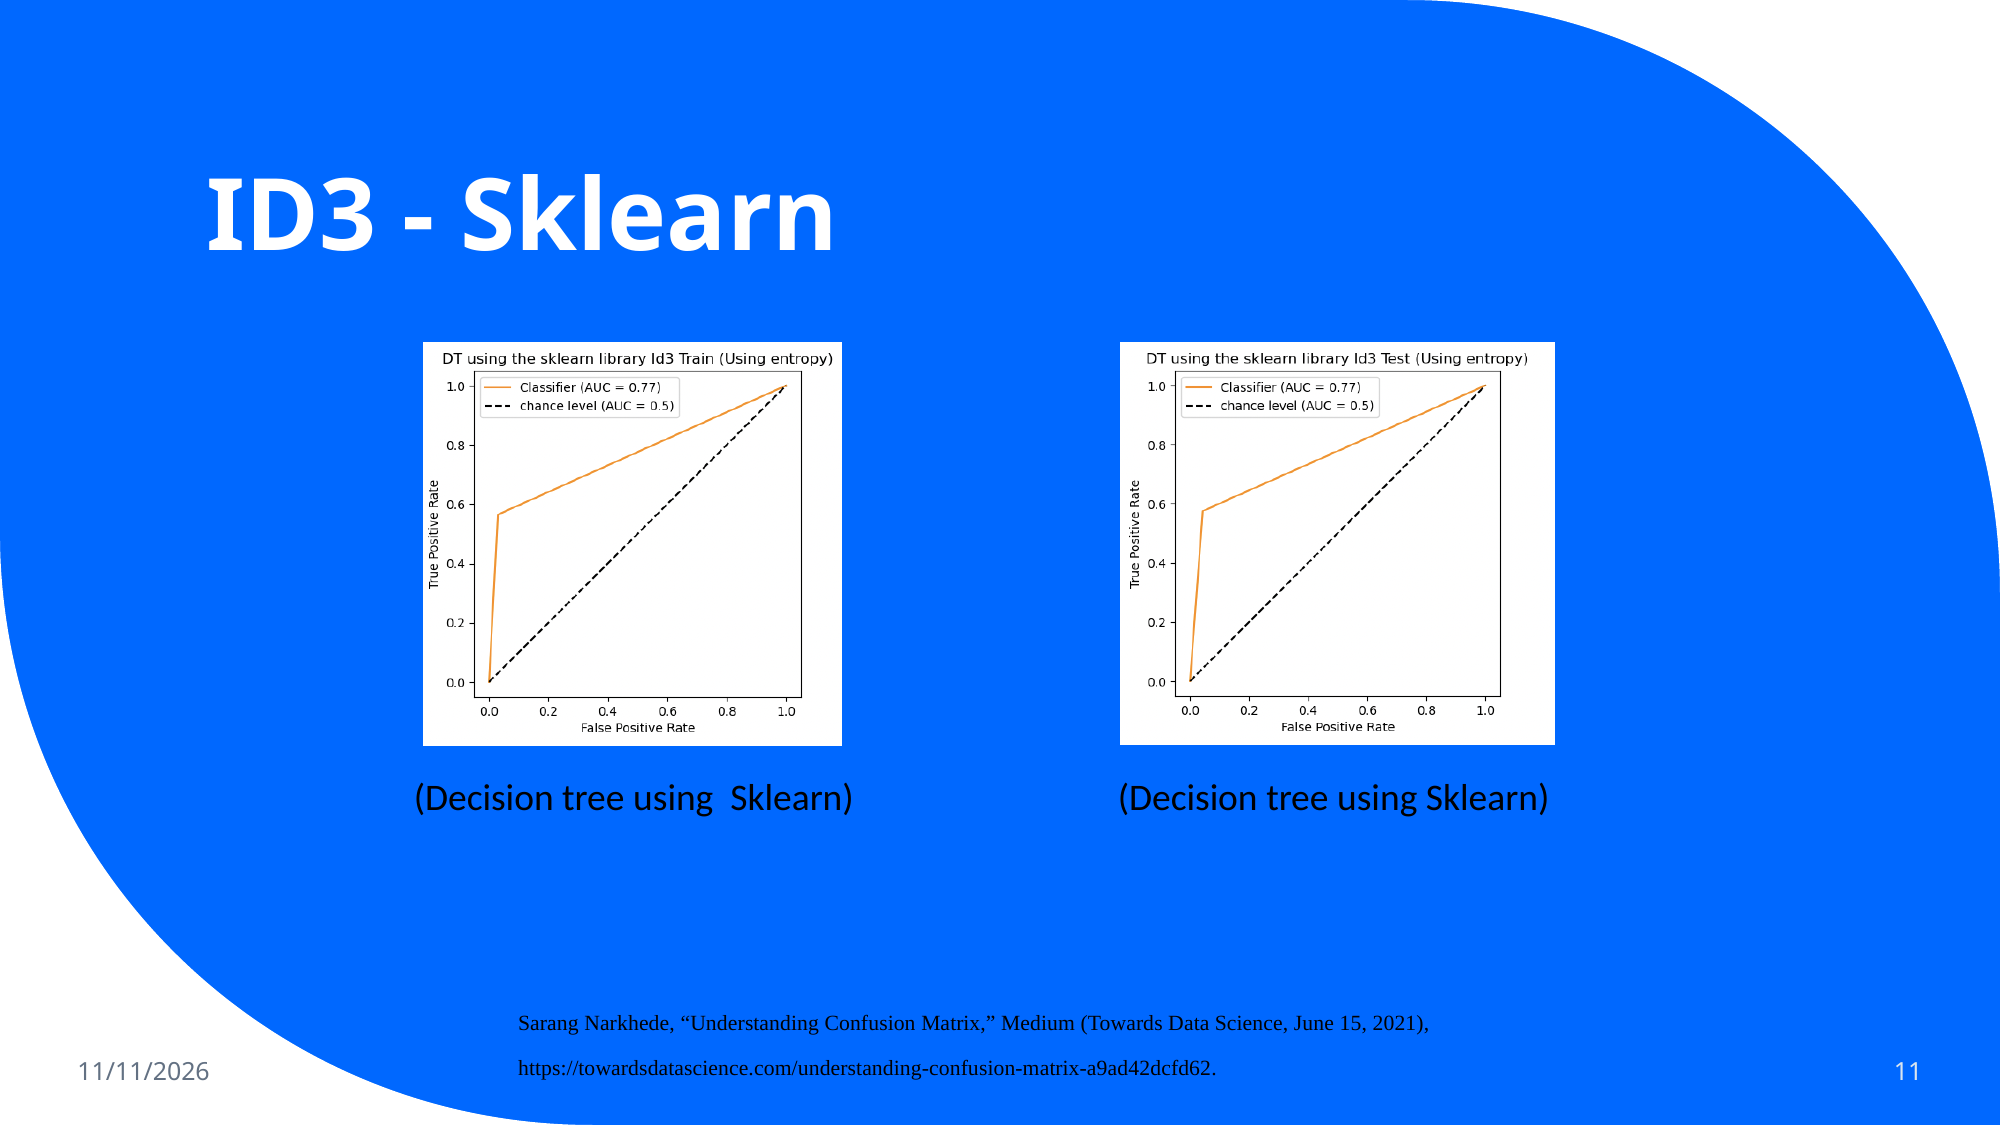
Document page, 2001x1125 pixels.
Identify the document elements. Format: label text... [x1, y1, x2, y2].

title ID3 - Sklearn [191, 62, 1796, 280]
picture [423, 342, 842, 747]
picture [1120, 342, 1555, 745]
text_box (Decision tree using Sklearn) [390, 765, 875, 826]
slide_number 11 [1665, 1042, 1938, 1103]
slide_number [62, 1042, 342, 1103]
text_box (Decision tree using Sklearn) [1103, 765, 1572, 826]
text_box Sarang Narkhede, “Understanding Confusion Matrix,” Medium (Towards Data Science, June 15, 2021), https://towardsdatascience.com/understanding-confusion-matrix-a9ad42dcfd62. [503, 997, 1504, 1102]
